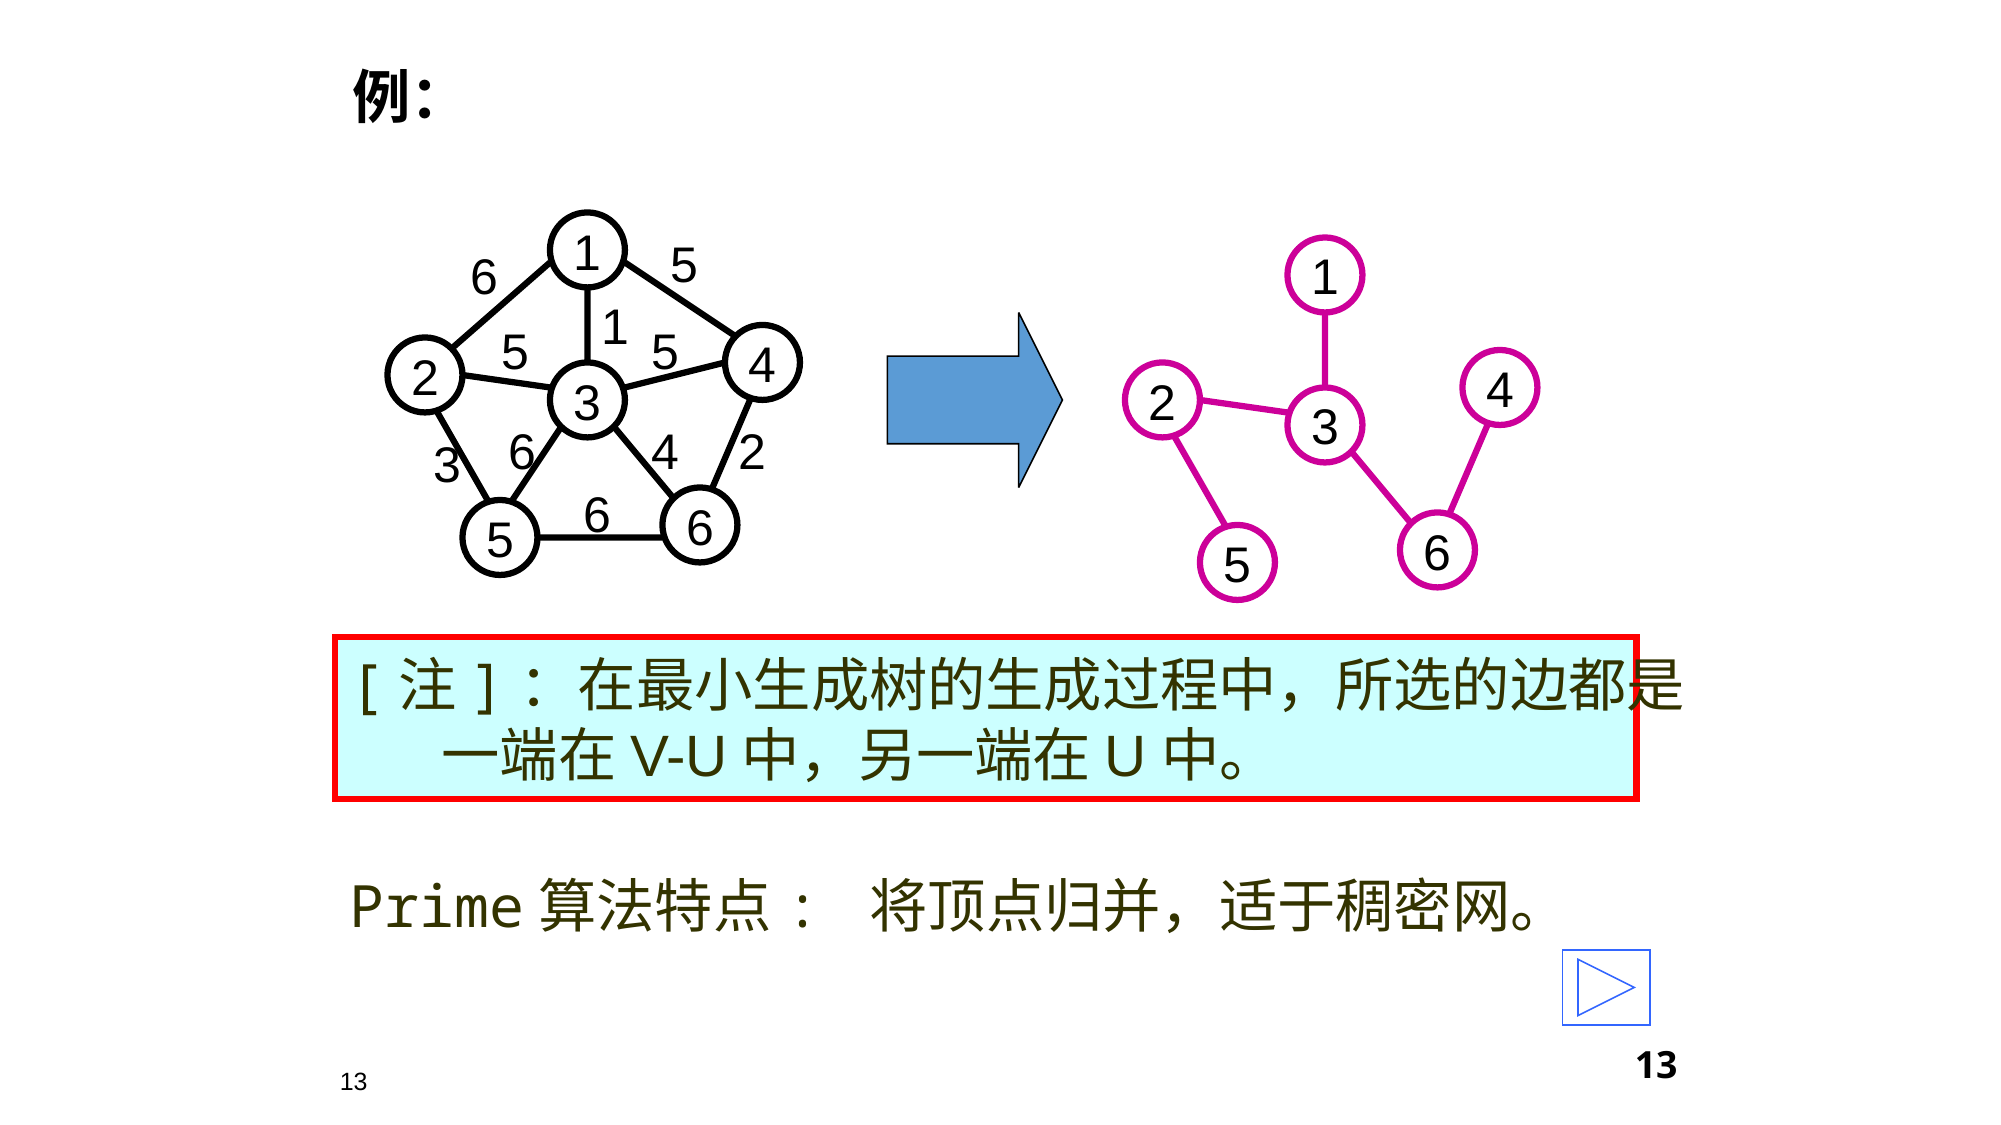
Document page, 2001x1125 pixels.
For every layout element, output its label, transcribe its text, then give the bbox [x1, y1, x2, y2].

text_box [注]：在最小生成树的生成过程中，所选的边都是 一端在V-U中，另一端在U中。 [334, 636, 1637, 800]
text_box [1349, 449, 1475, 588]
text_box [387, 212, 800, 575]
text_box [1449, 349, 1538, 513]
text_box [1342, 1024, 1693, 1100]
title 例： [337, 50, 528, 150]
text_box [887, 312, 1063, 488]
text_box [1287, 312, 1363, 463]
text_box [1562, 949, 1650, 1025]
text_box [1174, 437, 1275, 600]
text_box [324, 1024, 675, 1103]
text_box 1 [1287, 237, 1363, 312]
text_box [1124, 362, 1288, 438]
text_box Prime算法特点: 将顶点归并，适于稠密网。 [334, 861, 1637, 948]
